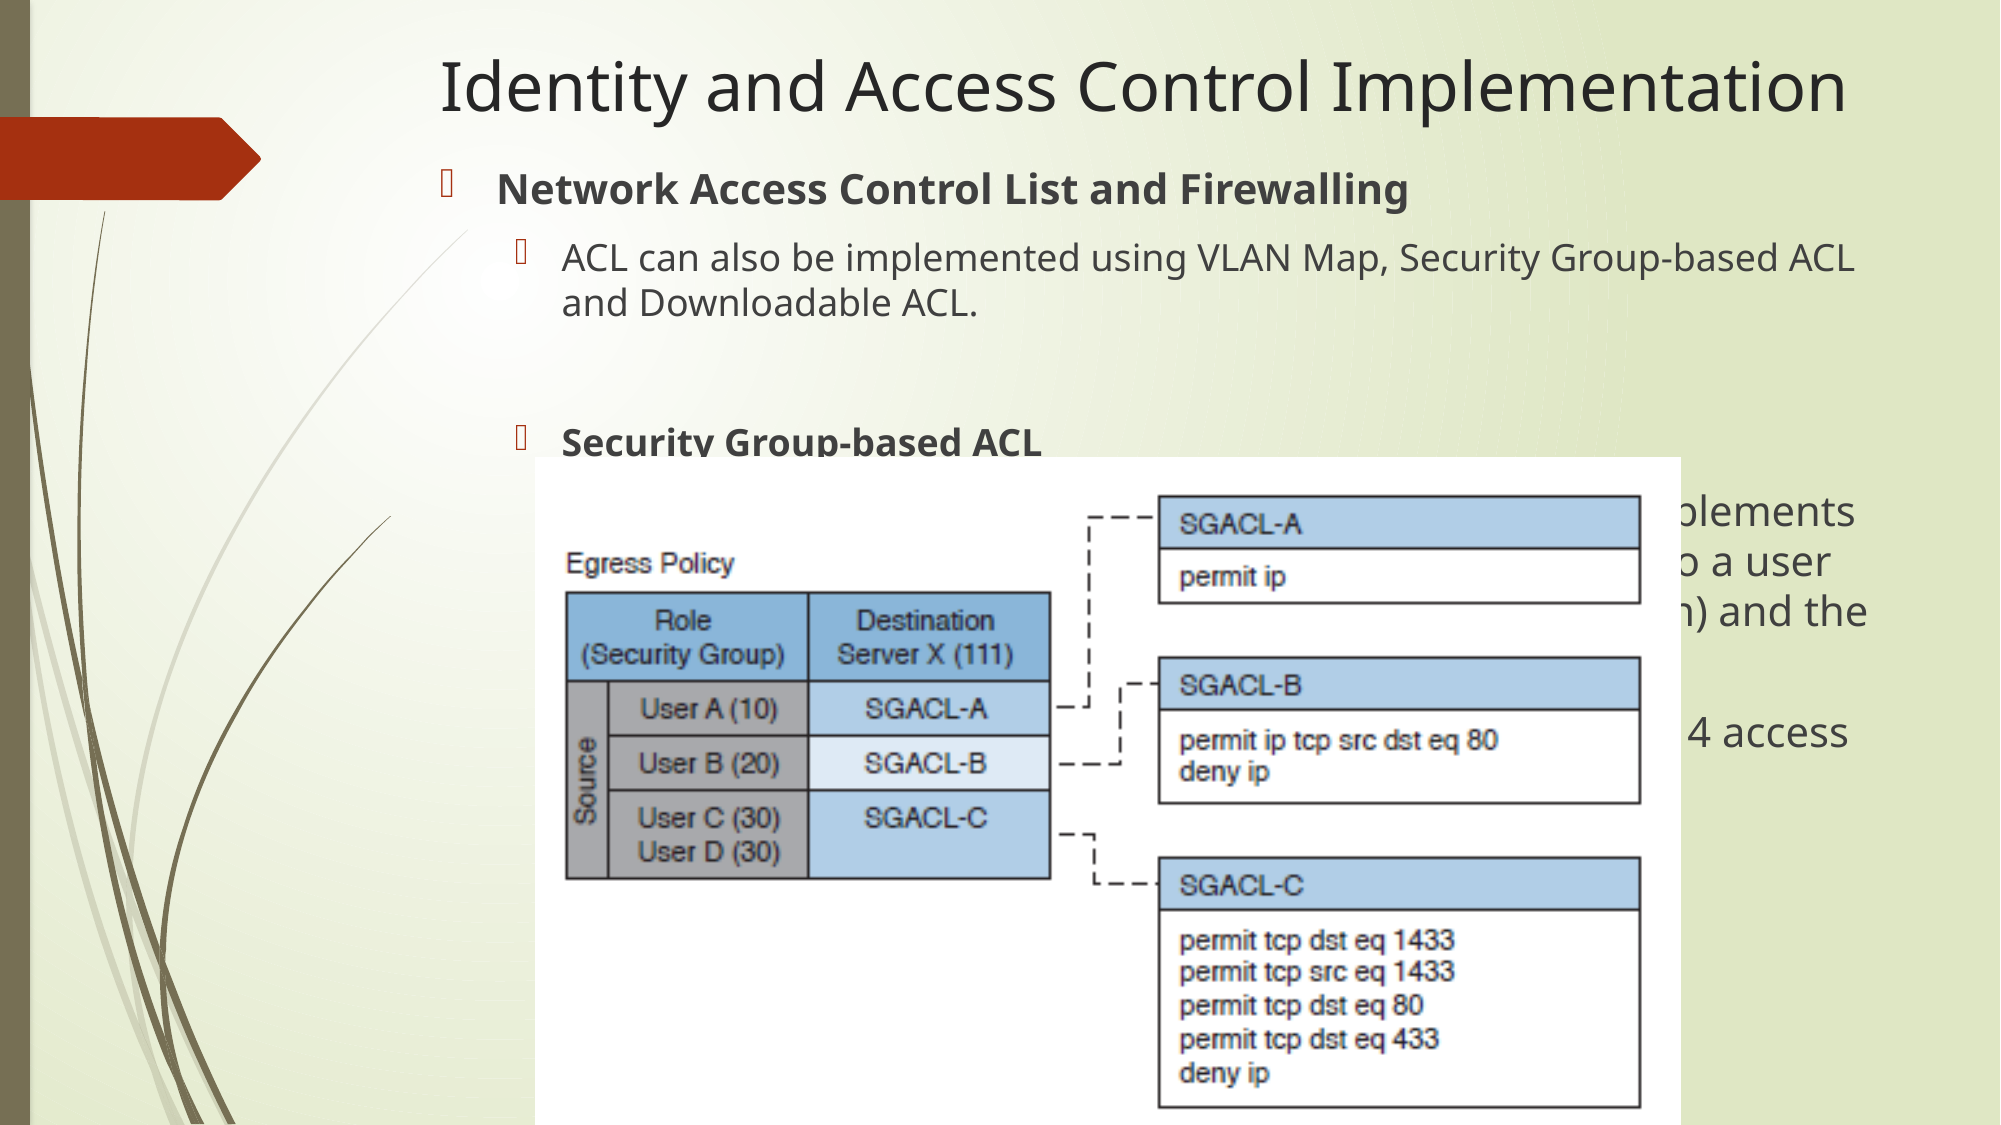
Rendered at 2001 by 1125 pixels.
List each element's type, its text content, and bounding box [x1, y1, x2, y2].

picture [535, 457, 1682, 1125]
title Identity and Access Control Implementation [425, 36, 1888, 155]
list Network Access Control List and Firewalling ACL can also be implemented using VLAN Map, Security Group-based ACL and Downloadable ACL. Security Group-based ACL A security group–based ACL (SGACL) is an ACL that implements access control based on the security group assigned to a user (for example, based on his role within the organization) and the destination resources. The enforced ACL may include both Layer 3 and Layer 4 access control entries (ACEs). [424, 155, 1888, 1089]
